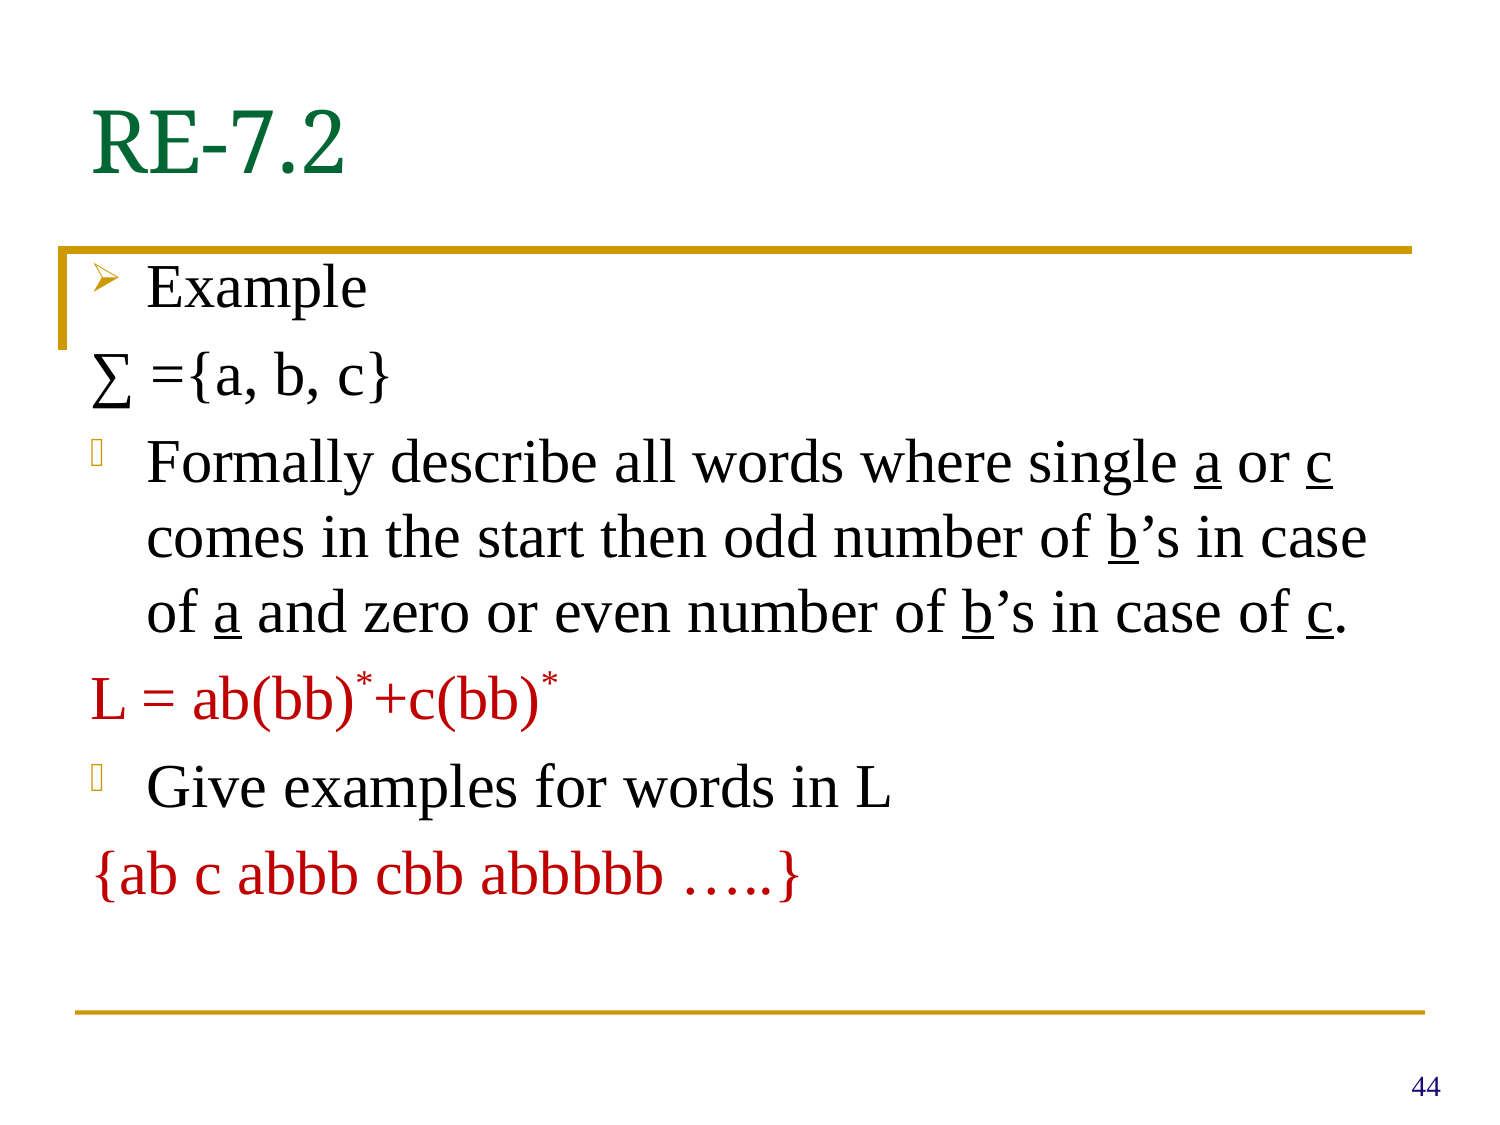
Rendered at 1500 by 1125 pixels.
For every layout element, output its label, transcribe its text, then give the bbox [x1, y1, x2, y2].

list Example ∑ ={a, b, c} Formally describe all words where single a or c comes in the start then odd number of b’s in case of a and zero or even number of b’s in case of c. L = ab(bb)*+c(bb)* Give examples for words in L {ab c abbb cbb abbbbb …..} [75, 237, 1425, 1038]
title RE-7.2 [75, 78, 1425, 200]
text_box 44 [1331, 1059, 1456, 1100]
